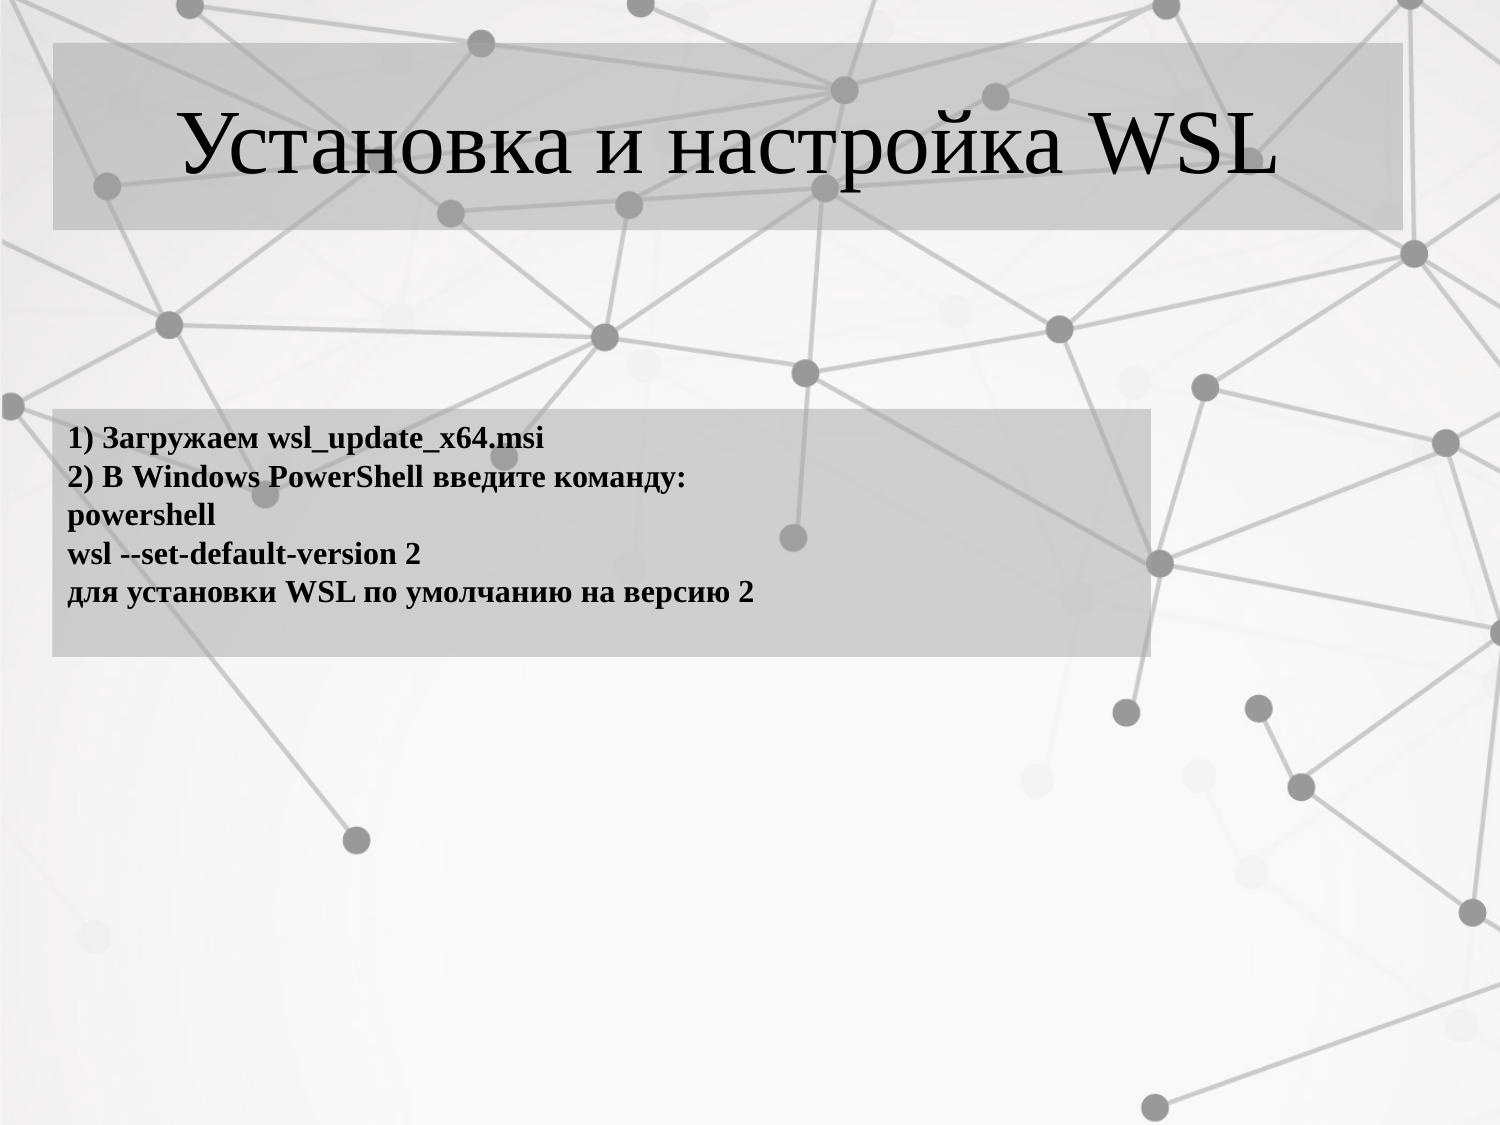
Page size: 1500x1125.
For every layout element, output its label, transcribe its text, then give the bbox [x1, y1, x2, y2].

text_box Установка и настройка WSL [53, 42, 1403, 231]
title 1) Загружаем wsl_update_x64.msi 2) В Windows PowerShell введите команду: powershell wsl --set-default-version 2 для установки WSL по умолчанию на версию 2 [52, 408, 1151, 657]
